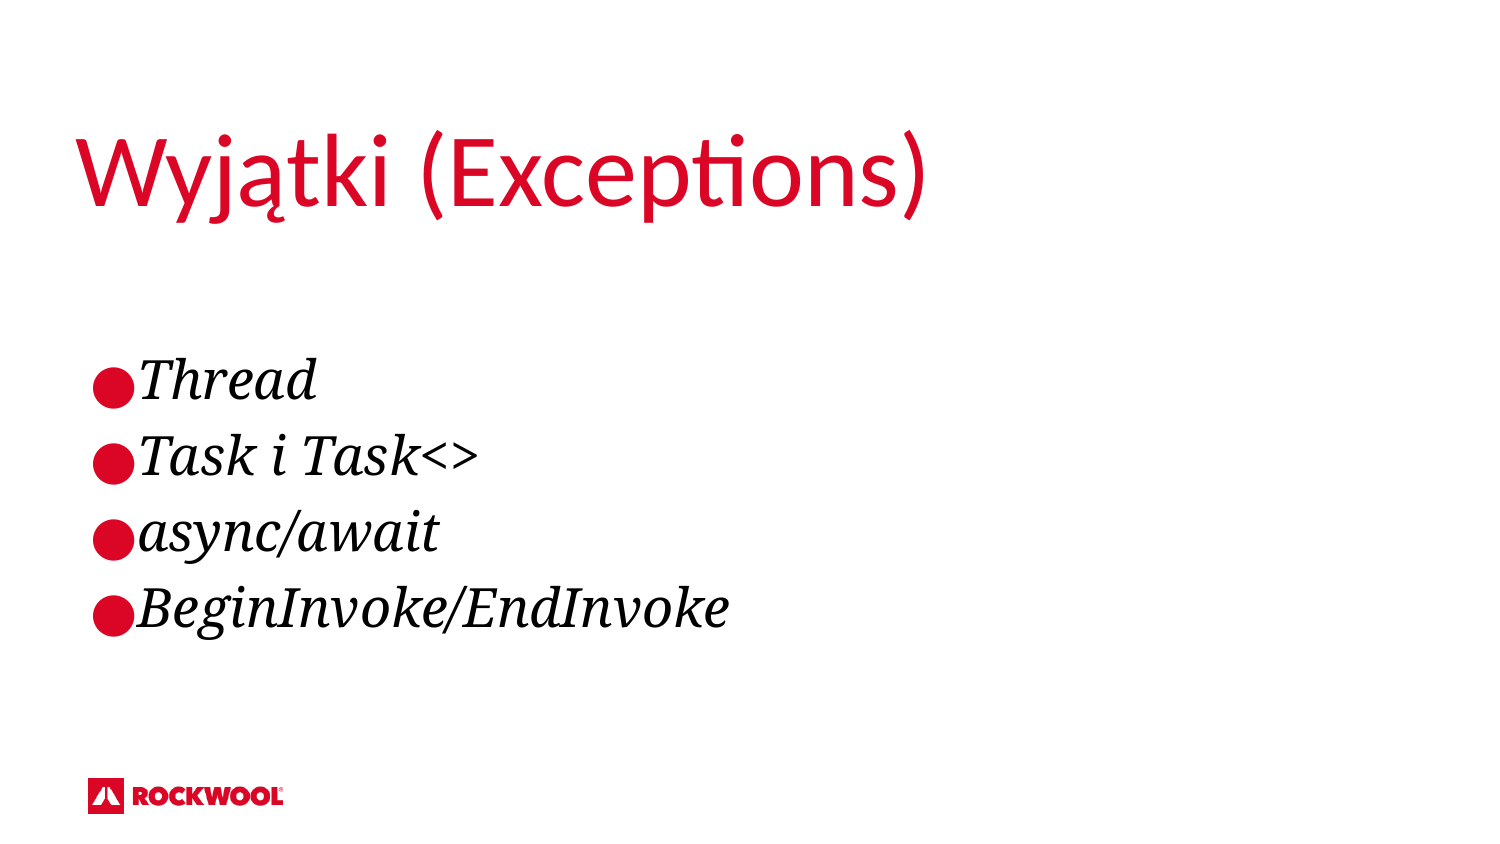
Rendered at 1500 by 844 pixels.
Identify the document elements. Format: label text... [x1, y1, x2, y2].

text_box Wyjątki (Exceptions) [75, 86, 1425, 228]
text_box Thread Task i Task<> async/await BeginInvoke/EndInvoke [75, 238, 1425, 778]
picture [88, 778, 283, 814]
